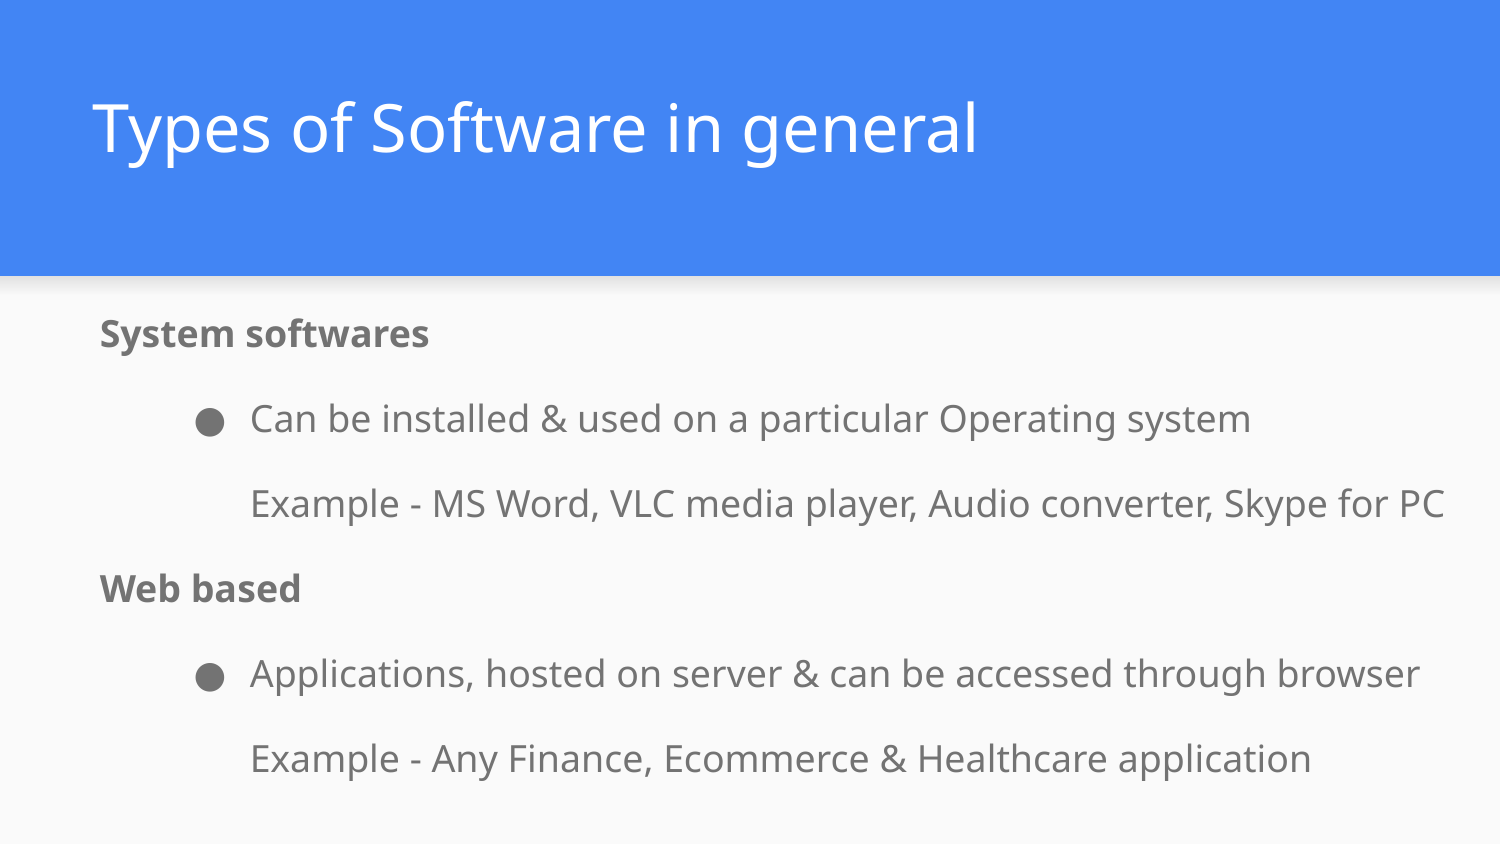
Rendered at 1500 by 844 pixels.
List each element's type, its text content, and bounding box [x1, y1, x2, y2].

list System softwares Can be installed & used on a particular Operating system Example - MS Word, VLC media player, Audio converter, Skype for PC Web based Applications, hosted on server & can be accessed through browser Example - Any Finance, Ecommerce & Healthcare application [9, 288, 1492, 833]
title Types of Software in general [77, 21, 1427, 261]
